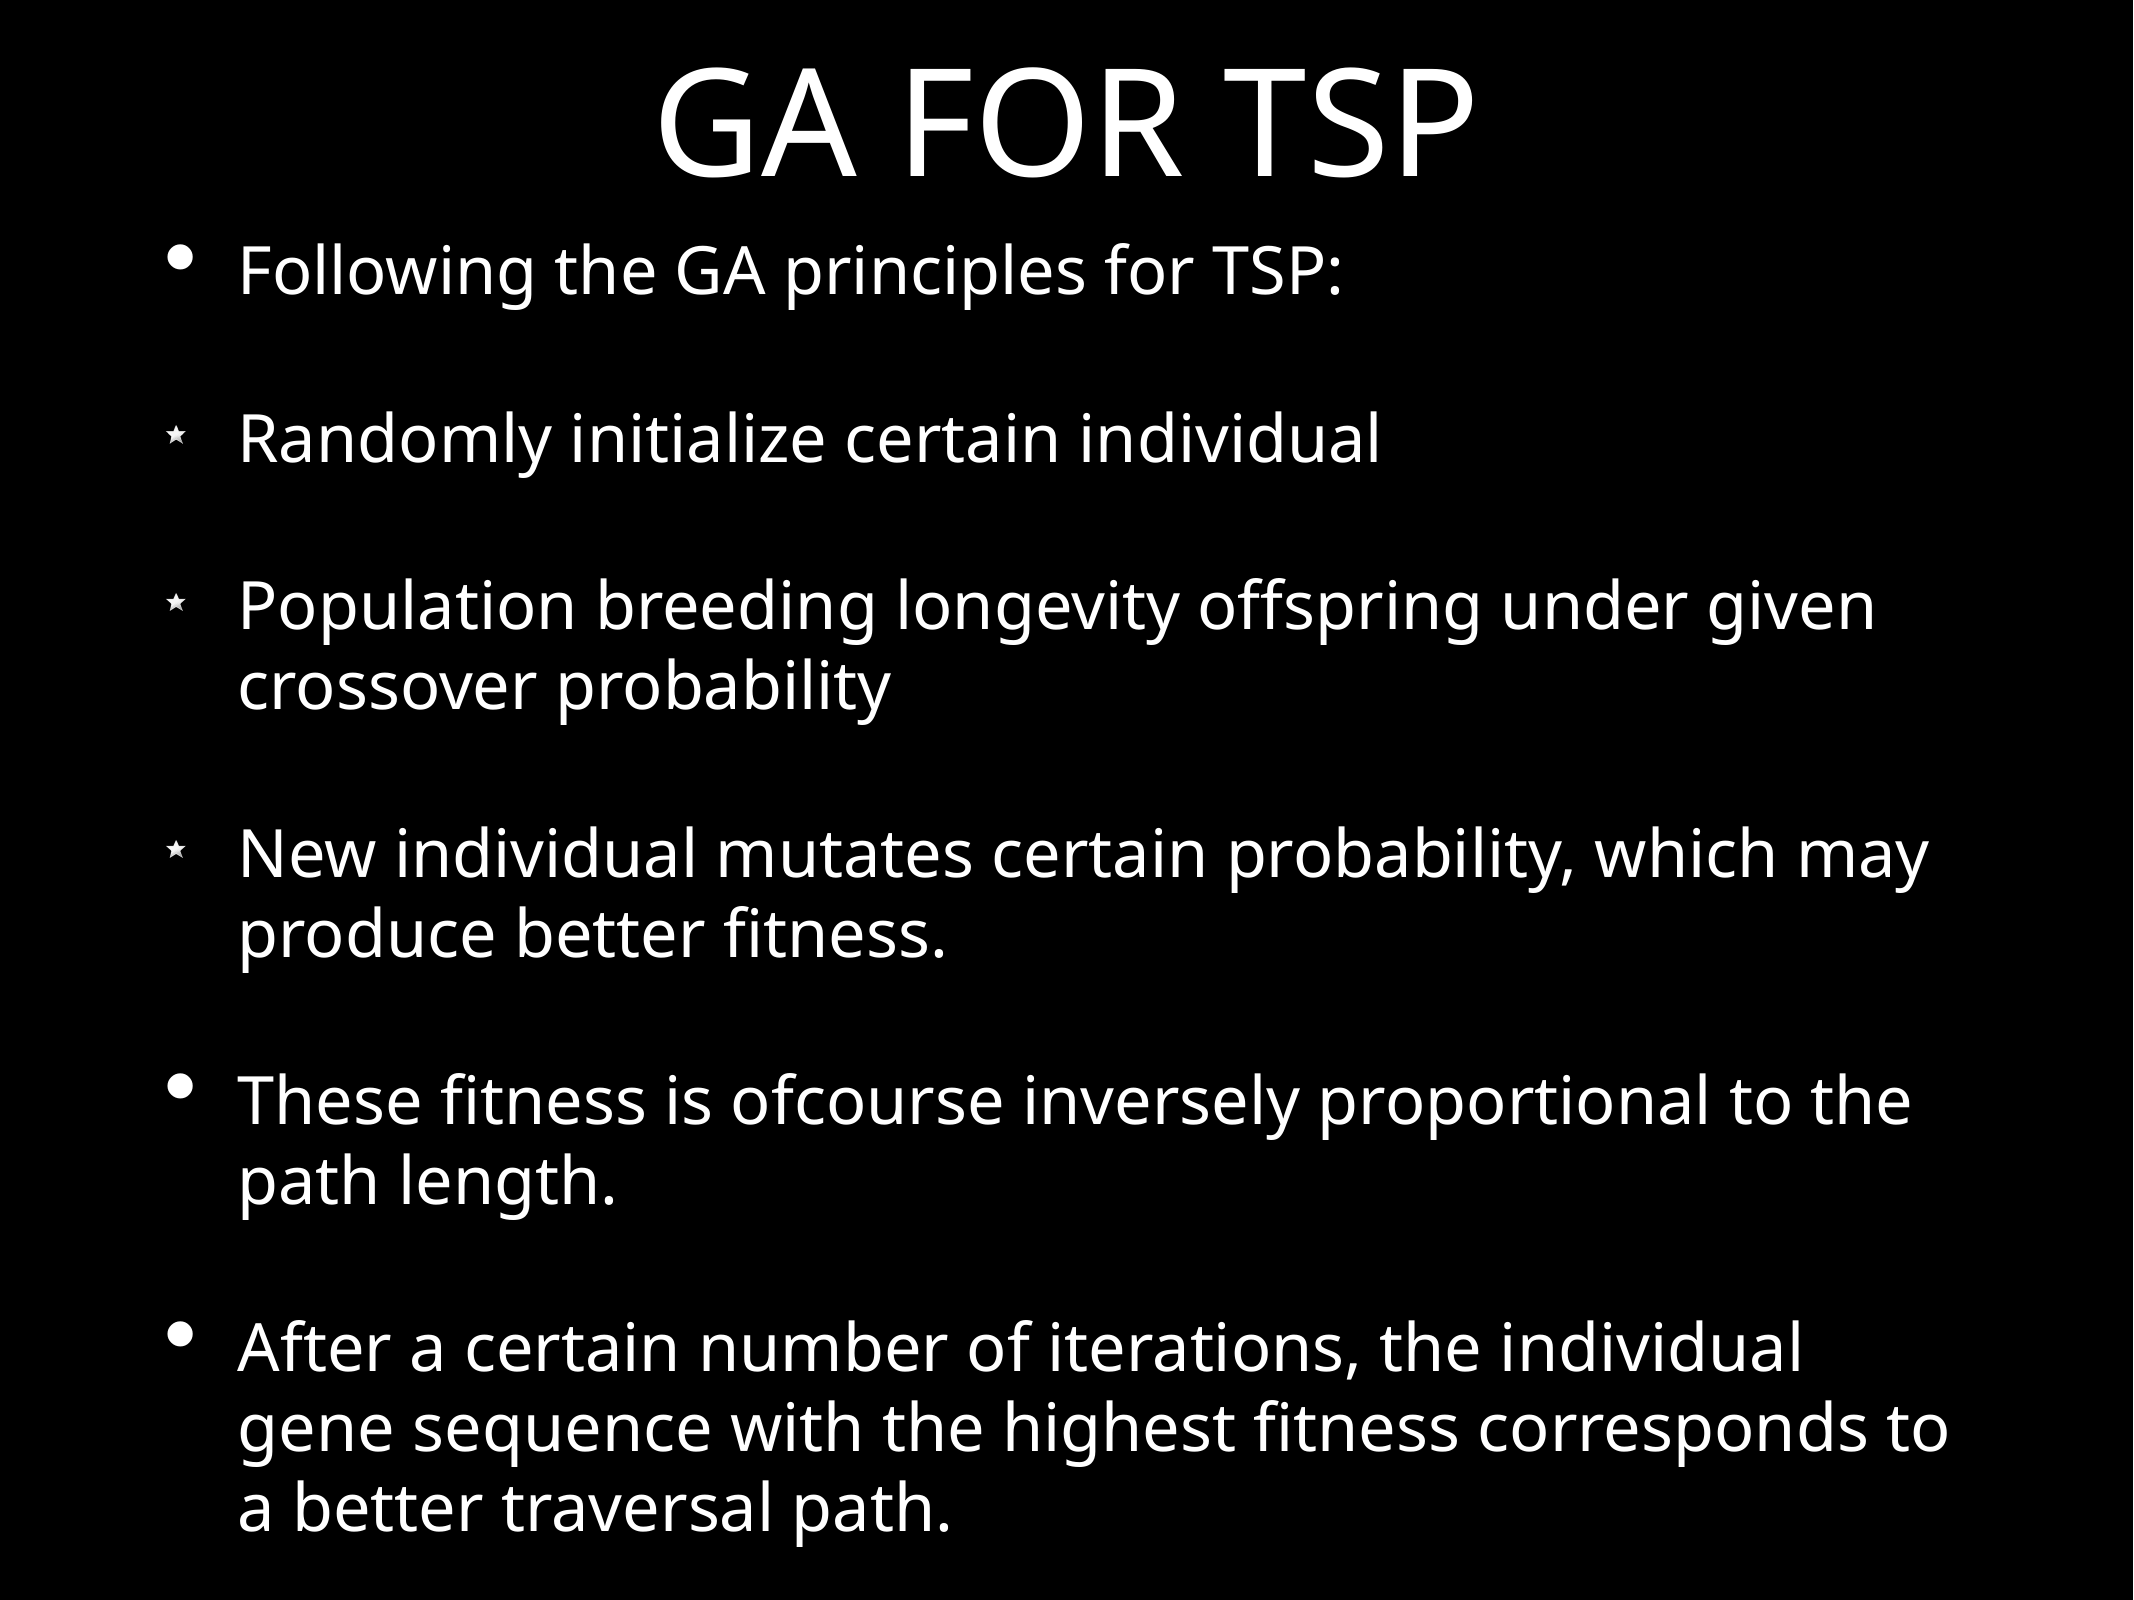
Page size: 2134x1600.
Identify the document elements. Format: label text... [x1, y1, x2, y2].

picture [164, 838, 188, 862]
picture [164, 423, 188, 448]
title GA FOR TSP [155, 8, 1978, 191]
picture [164, 591, 188, 615]
list Following the GA principles for TSP: Randomly initialize certain individual Population breeding longevity offspring under given crossover probability New individual mutates certain probability, which may produce better fitness. These fitness is ofcourse inversely proportional to the path length. After a certain number of iterations, the individual gene sequence with the highest fitness corresponds to a better traversal path. [155, 191, 1978, 1582]
